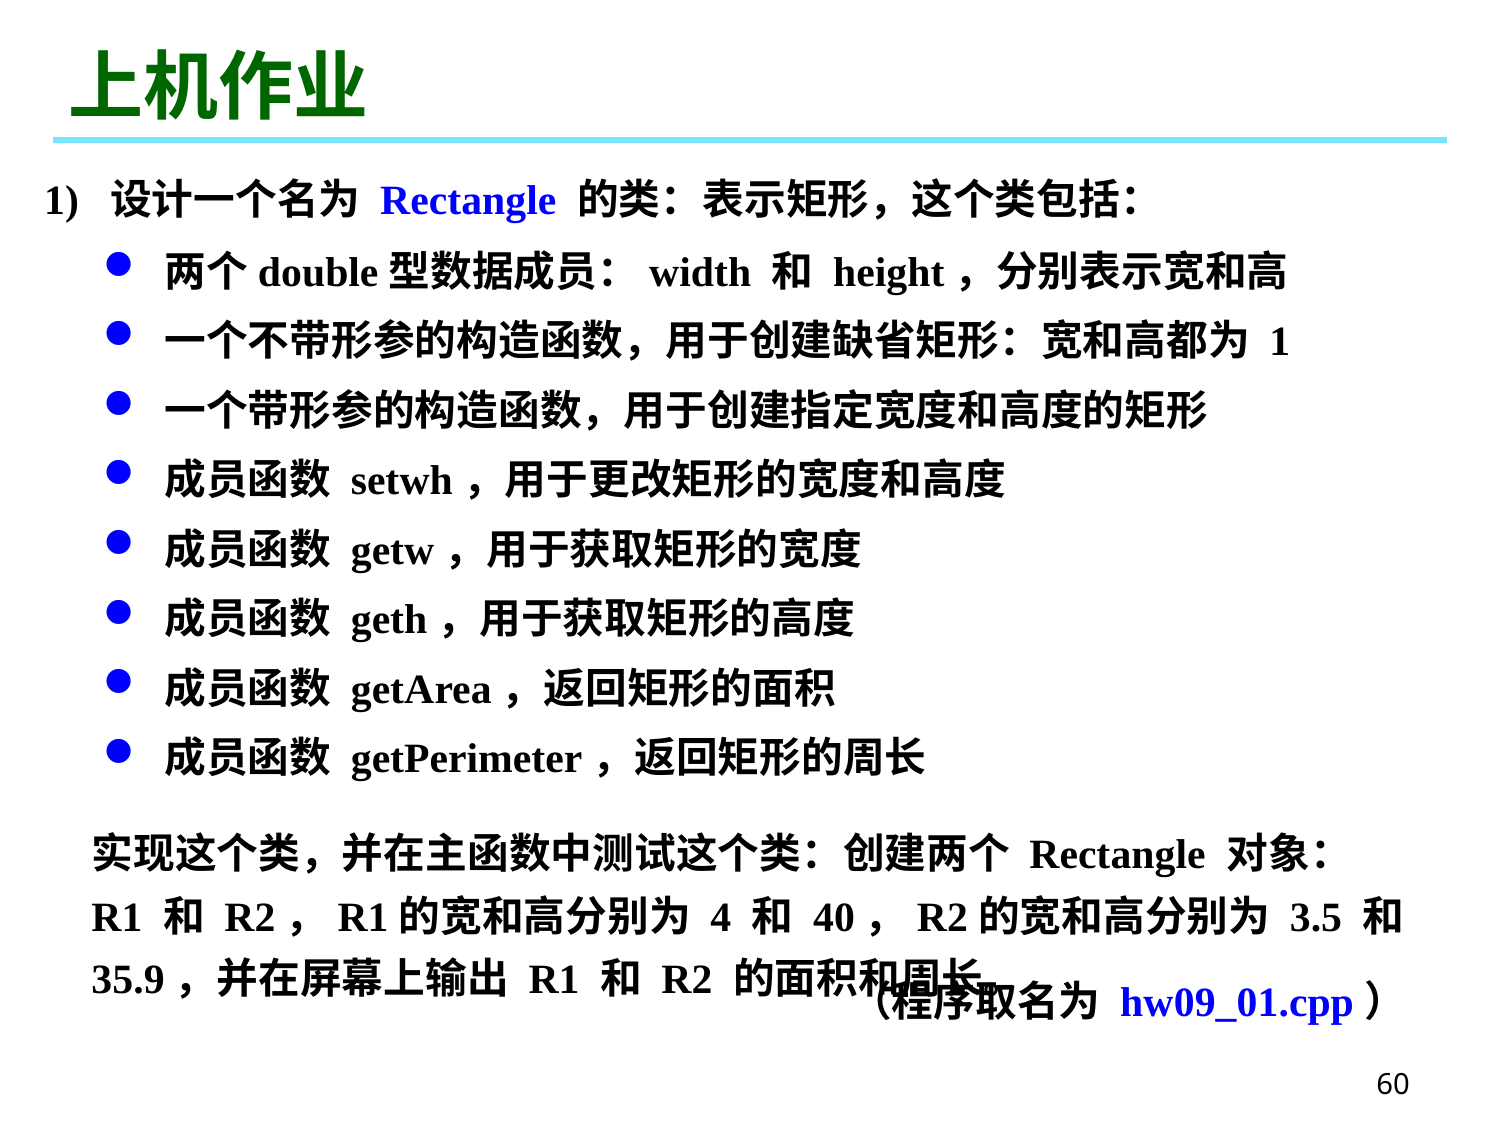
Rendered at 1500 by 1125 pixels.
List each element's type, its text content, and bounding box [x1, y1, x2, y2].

title 上机作业 [53, 0, 1129, 137]
slide_number 60 [1112, 1037, 1425, 1113]
text_box 两个double型数据成员：width 和 height，分别表示宽和高 一个不带形参的构造函数，用于创建缺省矩形：宽和高都为 1 一个带形参的构造函数，用于创建指定宽度和高度的矩形 成员函数 setwh，用于更改矩形的宽度和高度 成员函数 getw，用于获取矩形的宽度 成员函数 geth，用于获取矩形的高度 成员函数 getArea，返回矩形的面积 成员函数 getPerimeter，返回矩形的周长 [88, 231, 1459, 789]
text_box 1) 设计一个名为 Rectangle 的类：表示矩形，这个类包括： [29, 165, 1377, 231]
text_box （程序取名为 hw09_01.cpp） [835, 967, 1421, 1033]
text_box 实现这个类，并在主函数中测试这个类：创建两个 Rectangle 对象：R1 和 R2，R1的宽和高分别为 4 和 40，R2的宽和高分别为 3.5 和 35.9，并在屏幕上输出 R1 和 R2 的面积和周长。 [76, 807, 1425, 1010]
